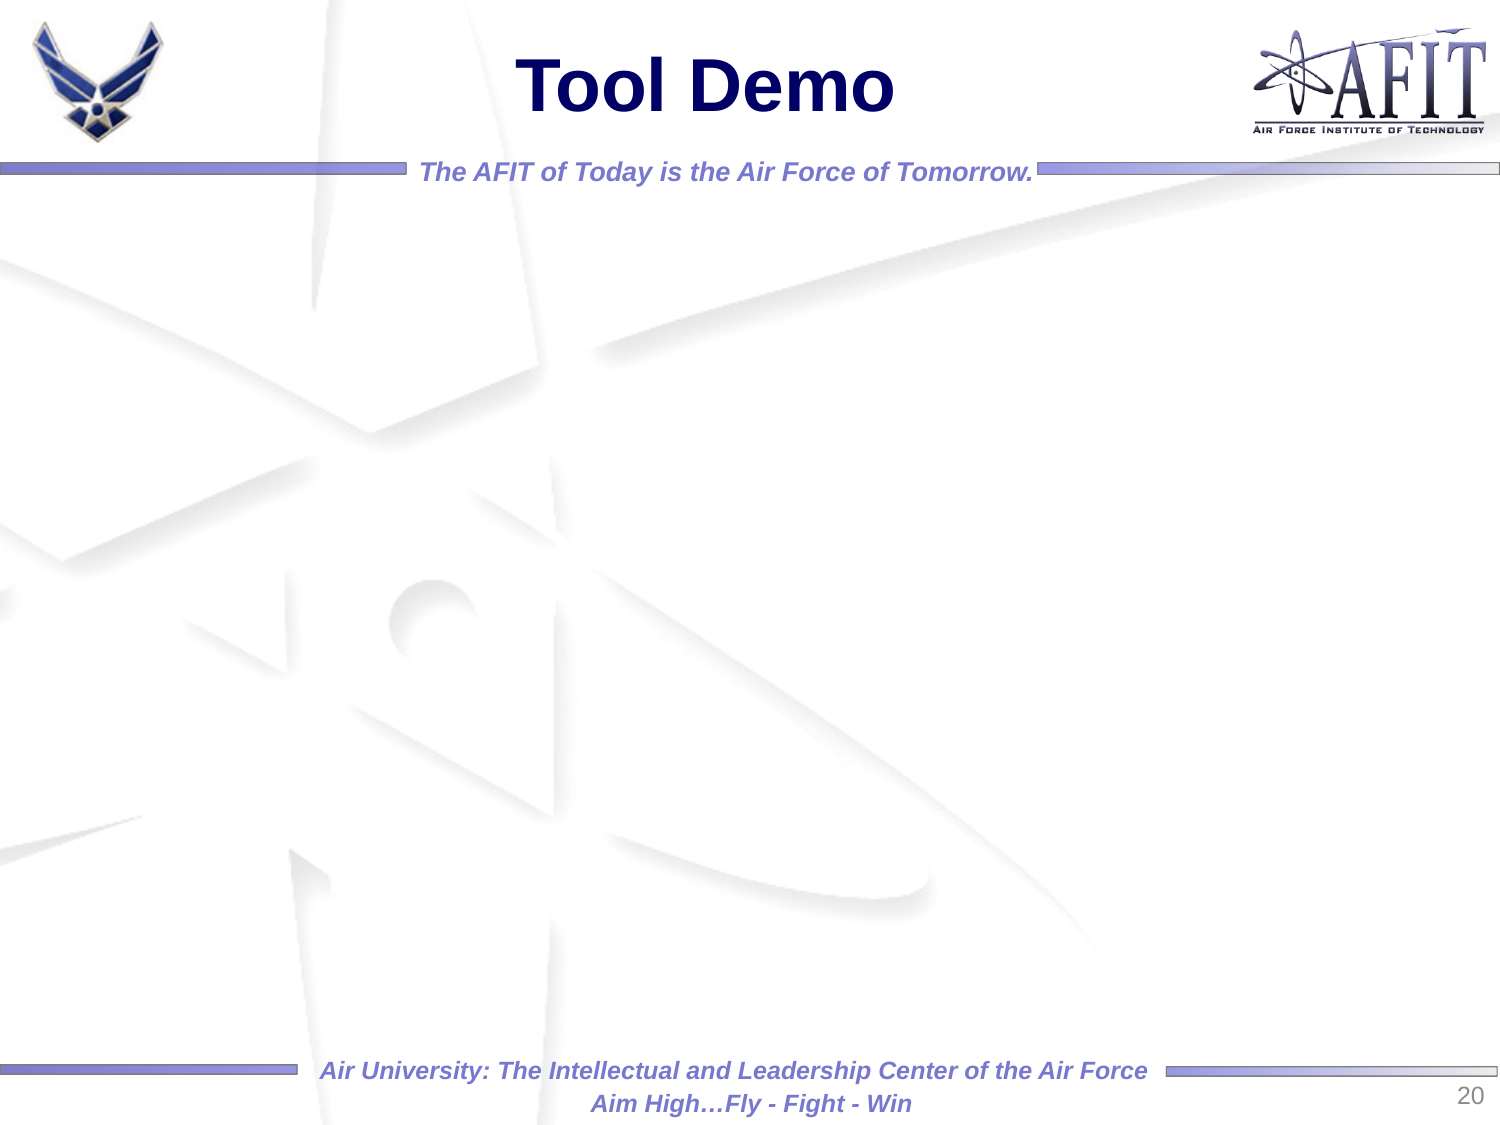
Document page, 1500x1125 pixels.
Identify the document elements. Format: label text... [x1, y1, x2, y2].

picture [32, 21, 162, 143]
slide_number 20 [1149, 1065, 1500, 1125]
title Tool Demo [162, 0, 1251, 163]
